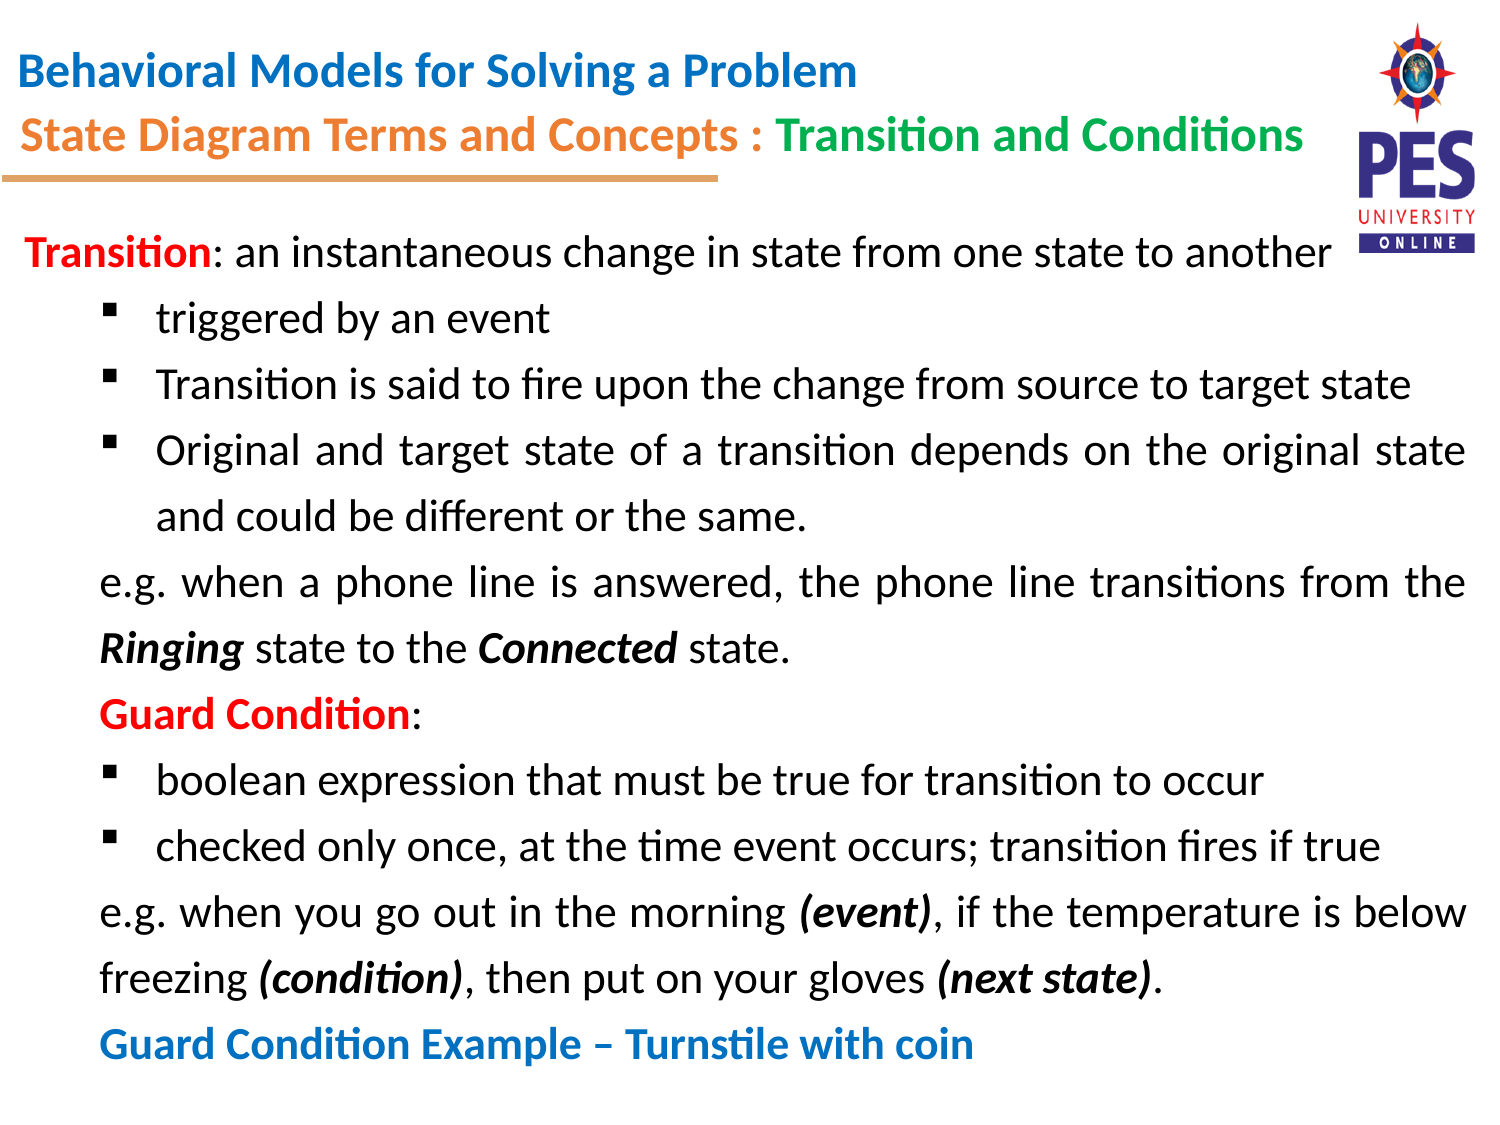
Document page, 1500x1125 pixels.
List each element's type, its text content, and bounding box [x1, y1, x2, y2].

text_box Transition: an instantaneous change in state from one state to another triggered by an event Transition is said to fire upon the change from source to target state Original and target state of a transition depends on the original state and could be different or the same. e.g. when a phone line is answered, the phone line transitions from the Ringing state to the Connected state. Guard Condition: boolean expression that must be true for transition to occur checked only once, at the time event occurs; transition fires if true e.g. when you go out in the morning (event), if the temperature is below freezing (condition), then put on your gloves (next state). Guard Condition Example – Turnstile with coin [9, 203, 1483, 1122]
title State Diagram Terms and Concepts : Transition and Conditions [4, 83, 1365, 188]
picture [1359, 22, 1475, 203]
